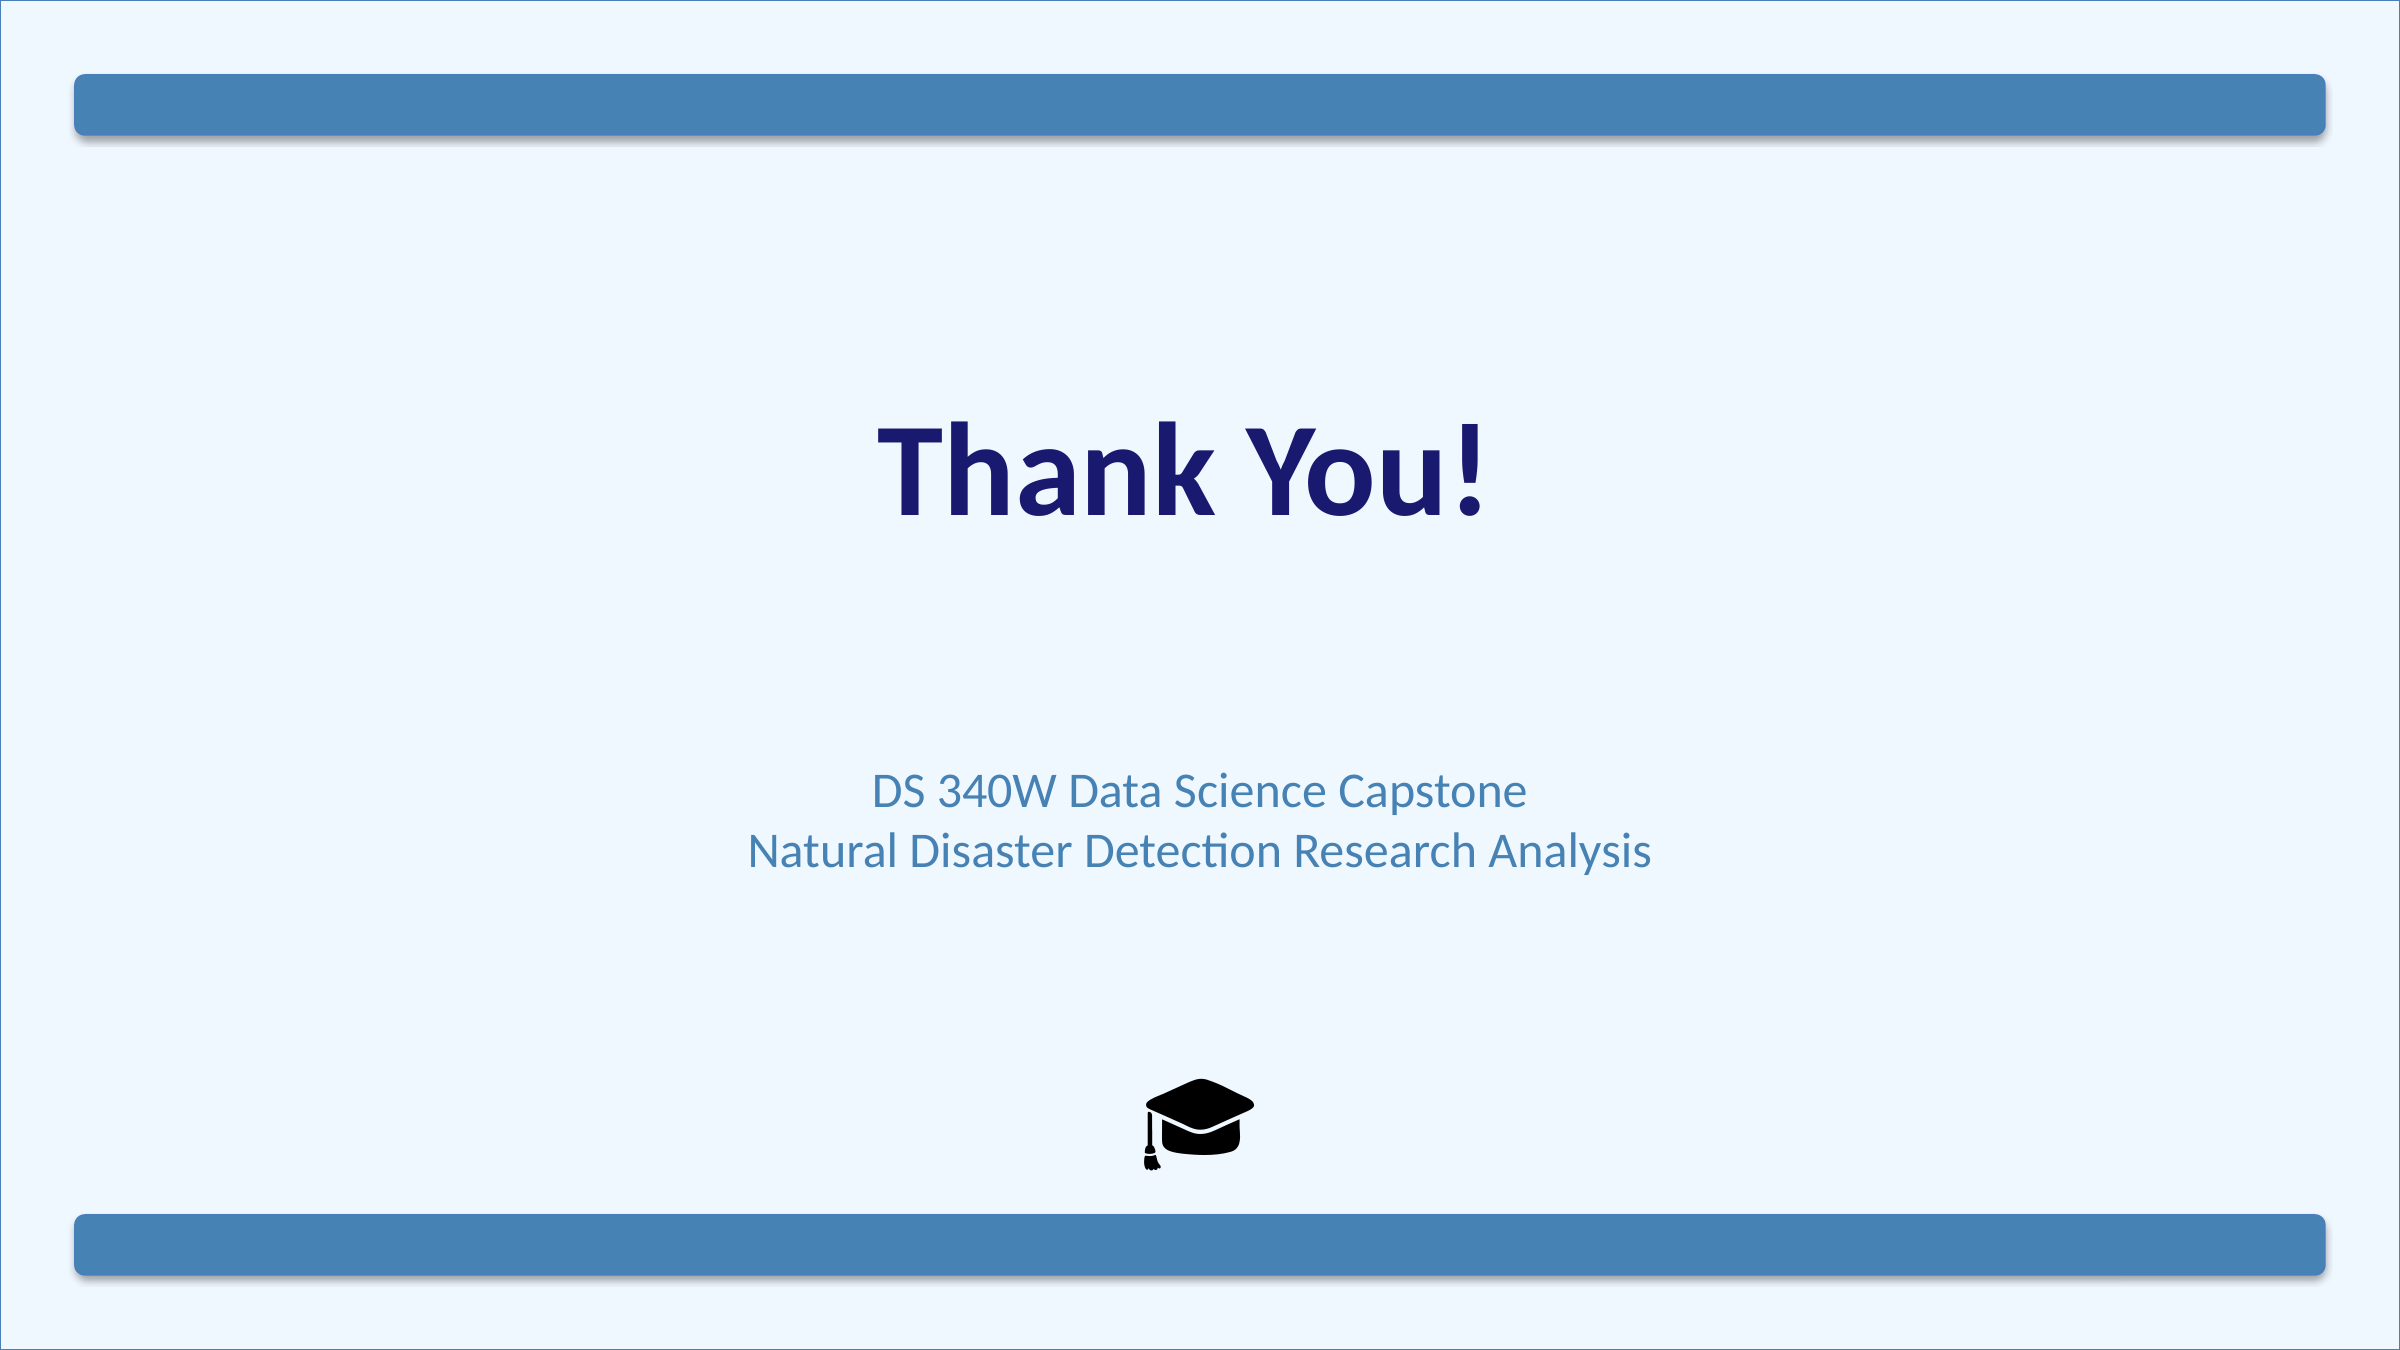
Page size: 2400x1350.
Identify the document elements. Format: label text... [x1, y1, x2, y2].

text_box DS 340W Data Science Capstone Natural Disaster Detection Research Analysis [732, 749, 1668, 885]
text_box [74, 1214, 2326, 1276]
text_box [0, 0, 2400, 1350]
text_box 🎓 [1124, 1050, 1275, 1185]
text_box Thank You! [863, 374, 1537, 550]
text_box [74, 74, 2326, 136]
